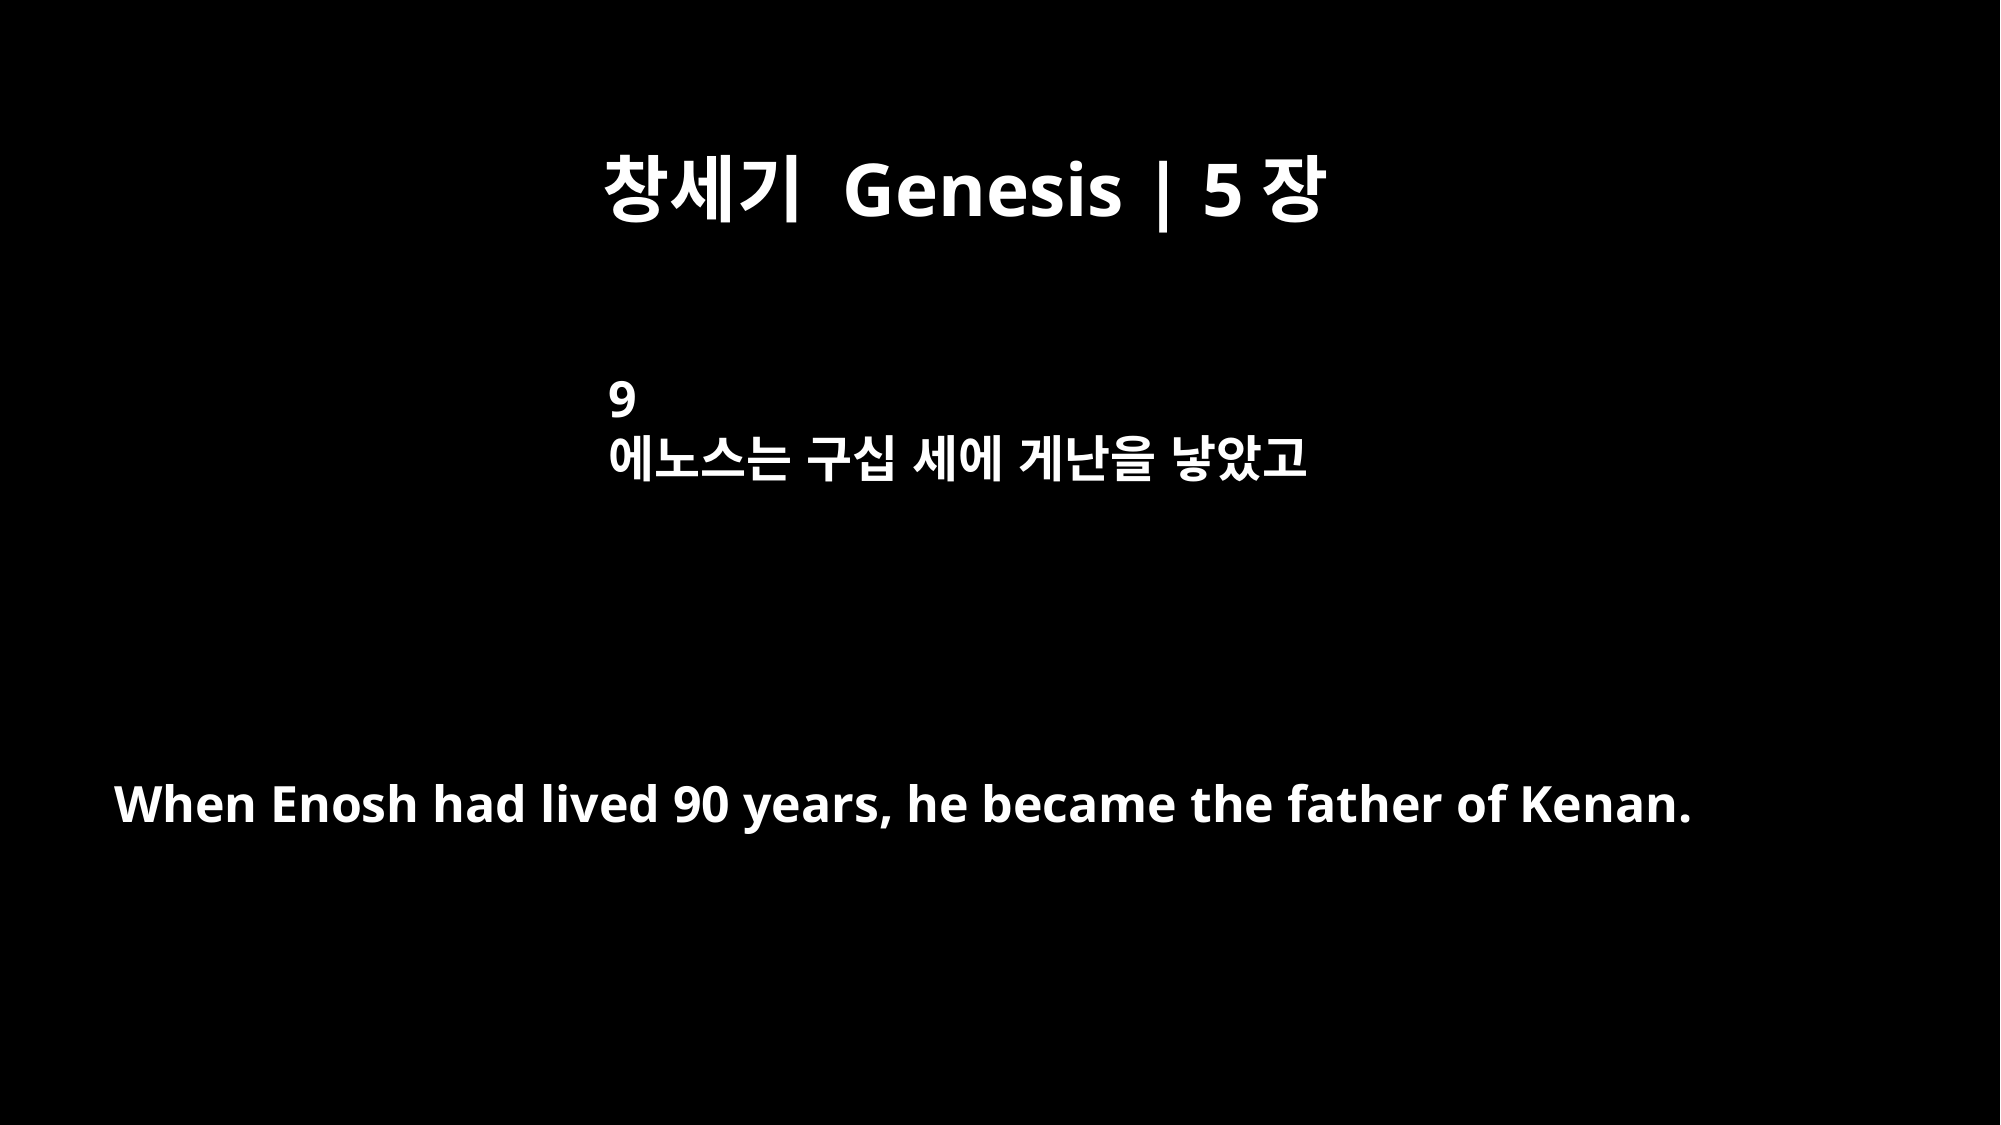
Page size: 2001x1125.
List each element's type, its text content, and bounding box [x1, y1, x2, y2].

text_box When Enosh had lived 90 years, he became the father of Kenan. [99, 764, 1708, 840]
text_box 창세기 Genesis | 5장 [587, 136, 1345, 239]
text_box 9 에노스는 구십 세에 게난을 낳았고 [593, 359, 1324, 495]
